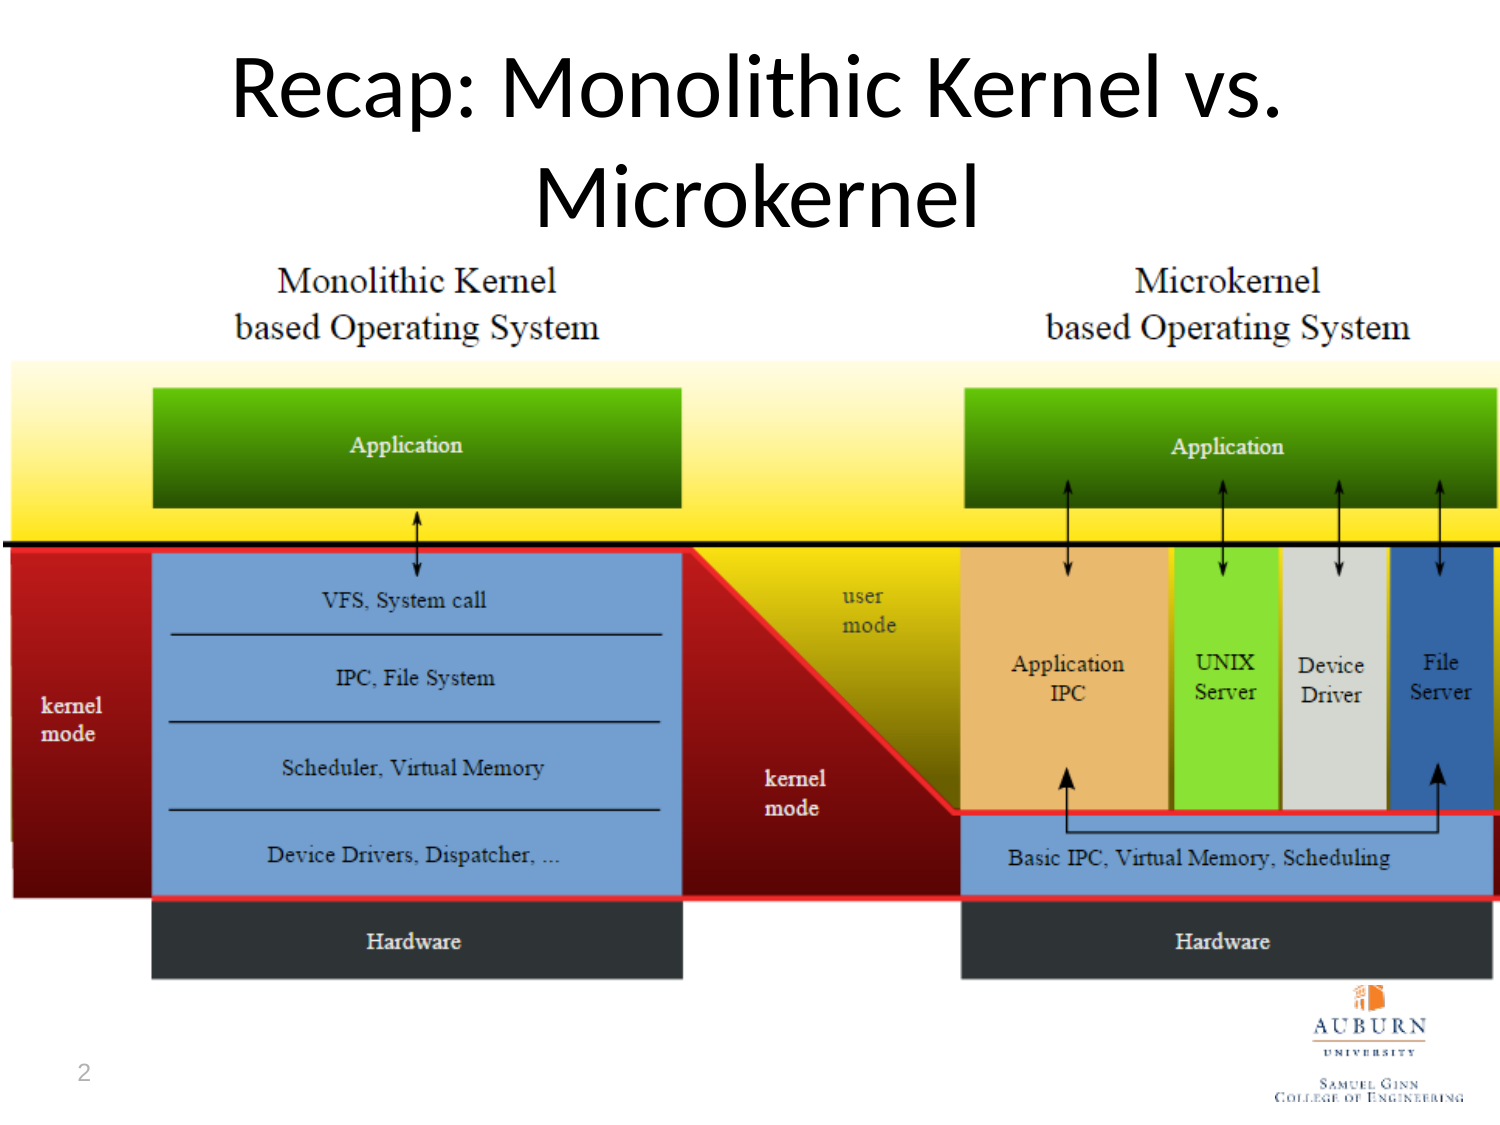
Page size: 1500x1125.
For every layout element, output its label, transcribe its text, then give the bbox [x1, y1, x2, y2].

title Recap: Monolithic Kernel vs. Microkernel [82, 35, 1433, 238]
picture [2, 262, 1500, 1102]
slide_number 2 [62, 1041, 413, 1102]
